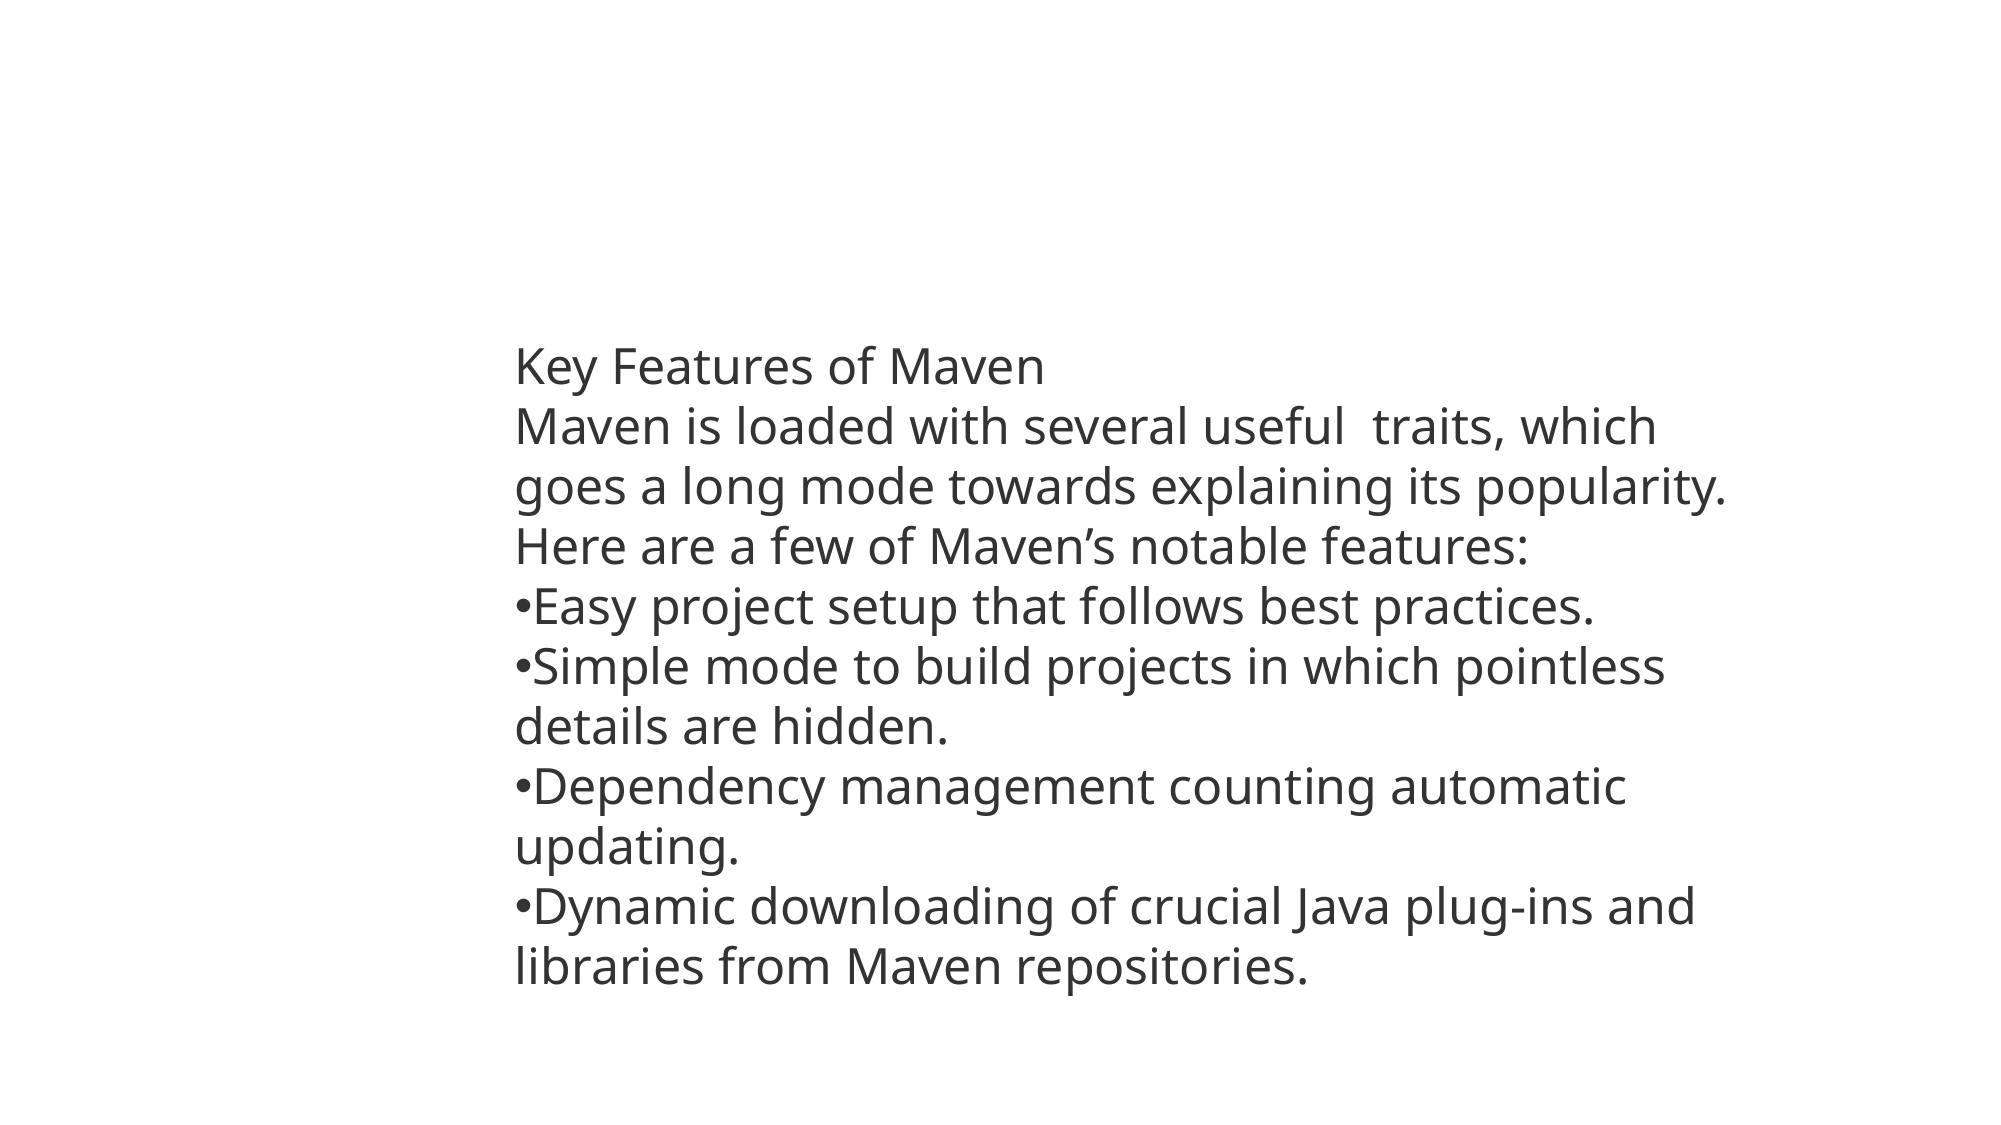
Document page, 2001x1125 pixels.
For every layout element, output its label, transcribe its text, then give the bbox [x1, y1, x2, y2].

text_box Key Features of Maven Maven is loaded with several useful traits, which goes a long mode towards explaining its popularity. Here are a few of Maven’s notable features: Easy project setup that follows best practices. Simple mode to build projects in which pointless details are hidden. Dependency management counting automatic updating. Dynamic downloading of crucial Java plug-ins and libraries from Maven repositories. [499, 327, 1769, 1003]
